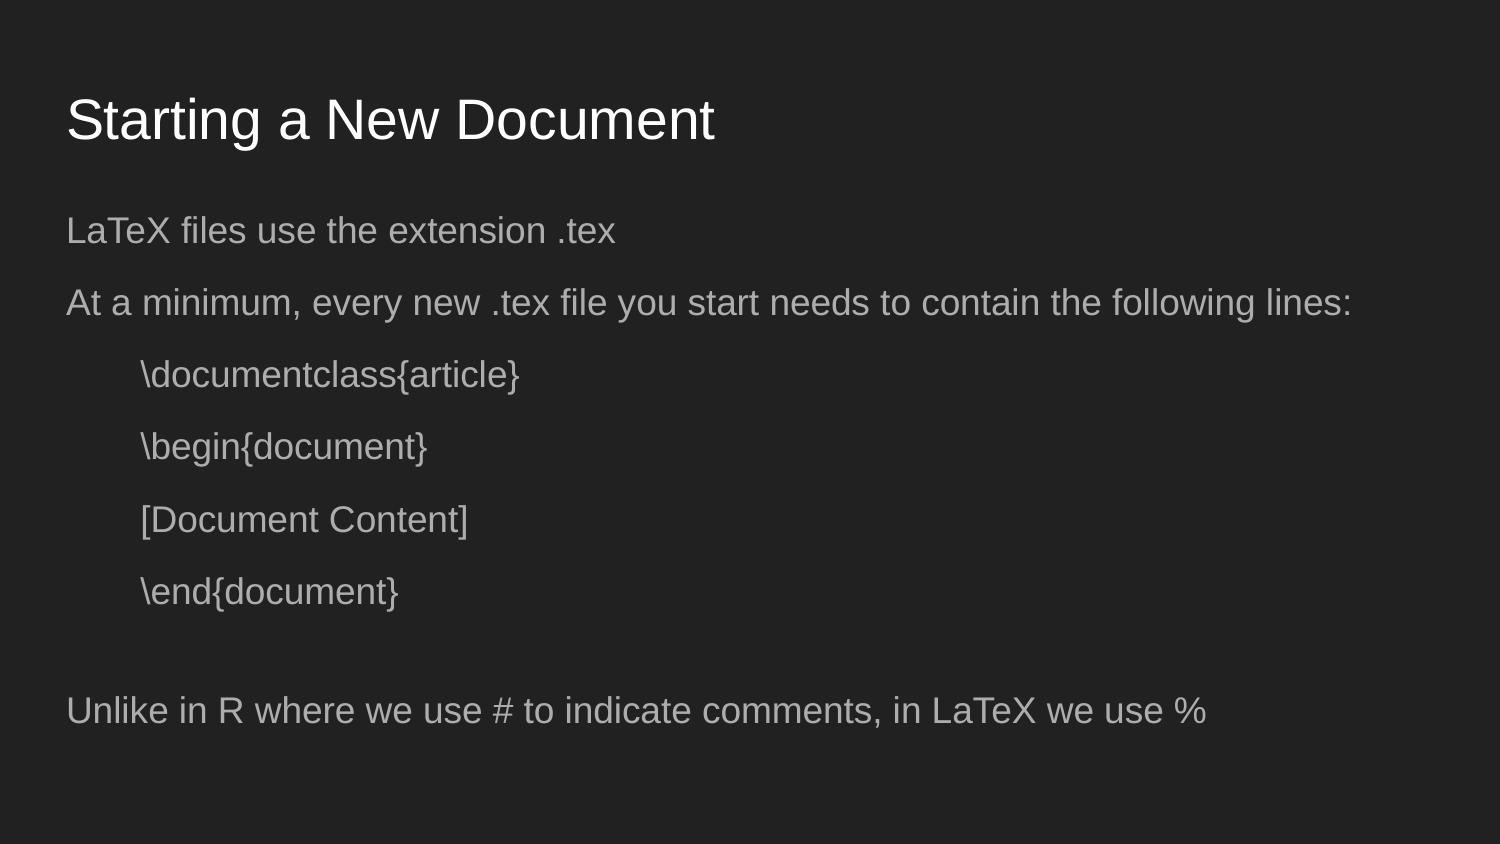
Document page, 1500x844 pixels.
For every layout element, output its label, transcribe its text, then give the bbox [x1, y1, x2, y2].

list LaTeX files use the extension .tex At a minimum, every new .tex file you start needs to contain the following lines: \documentclass{article} \begin{document} [Document Content] \end{document} Unlike in R where we use # to indicate comments, in LaTeX we use % [51, 189, 1449, 750]
title Starting a New Document [51, 72, 1449, 167]
